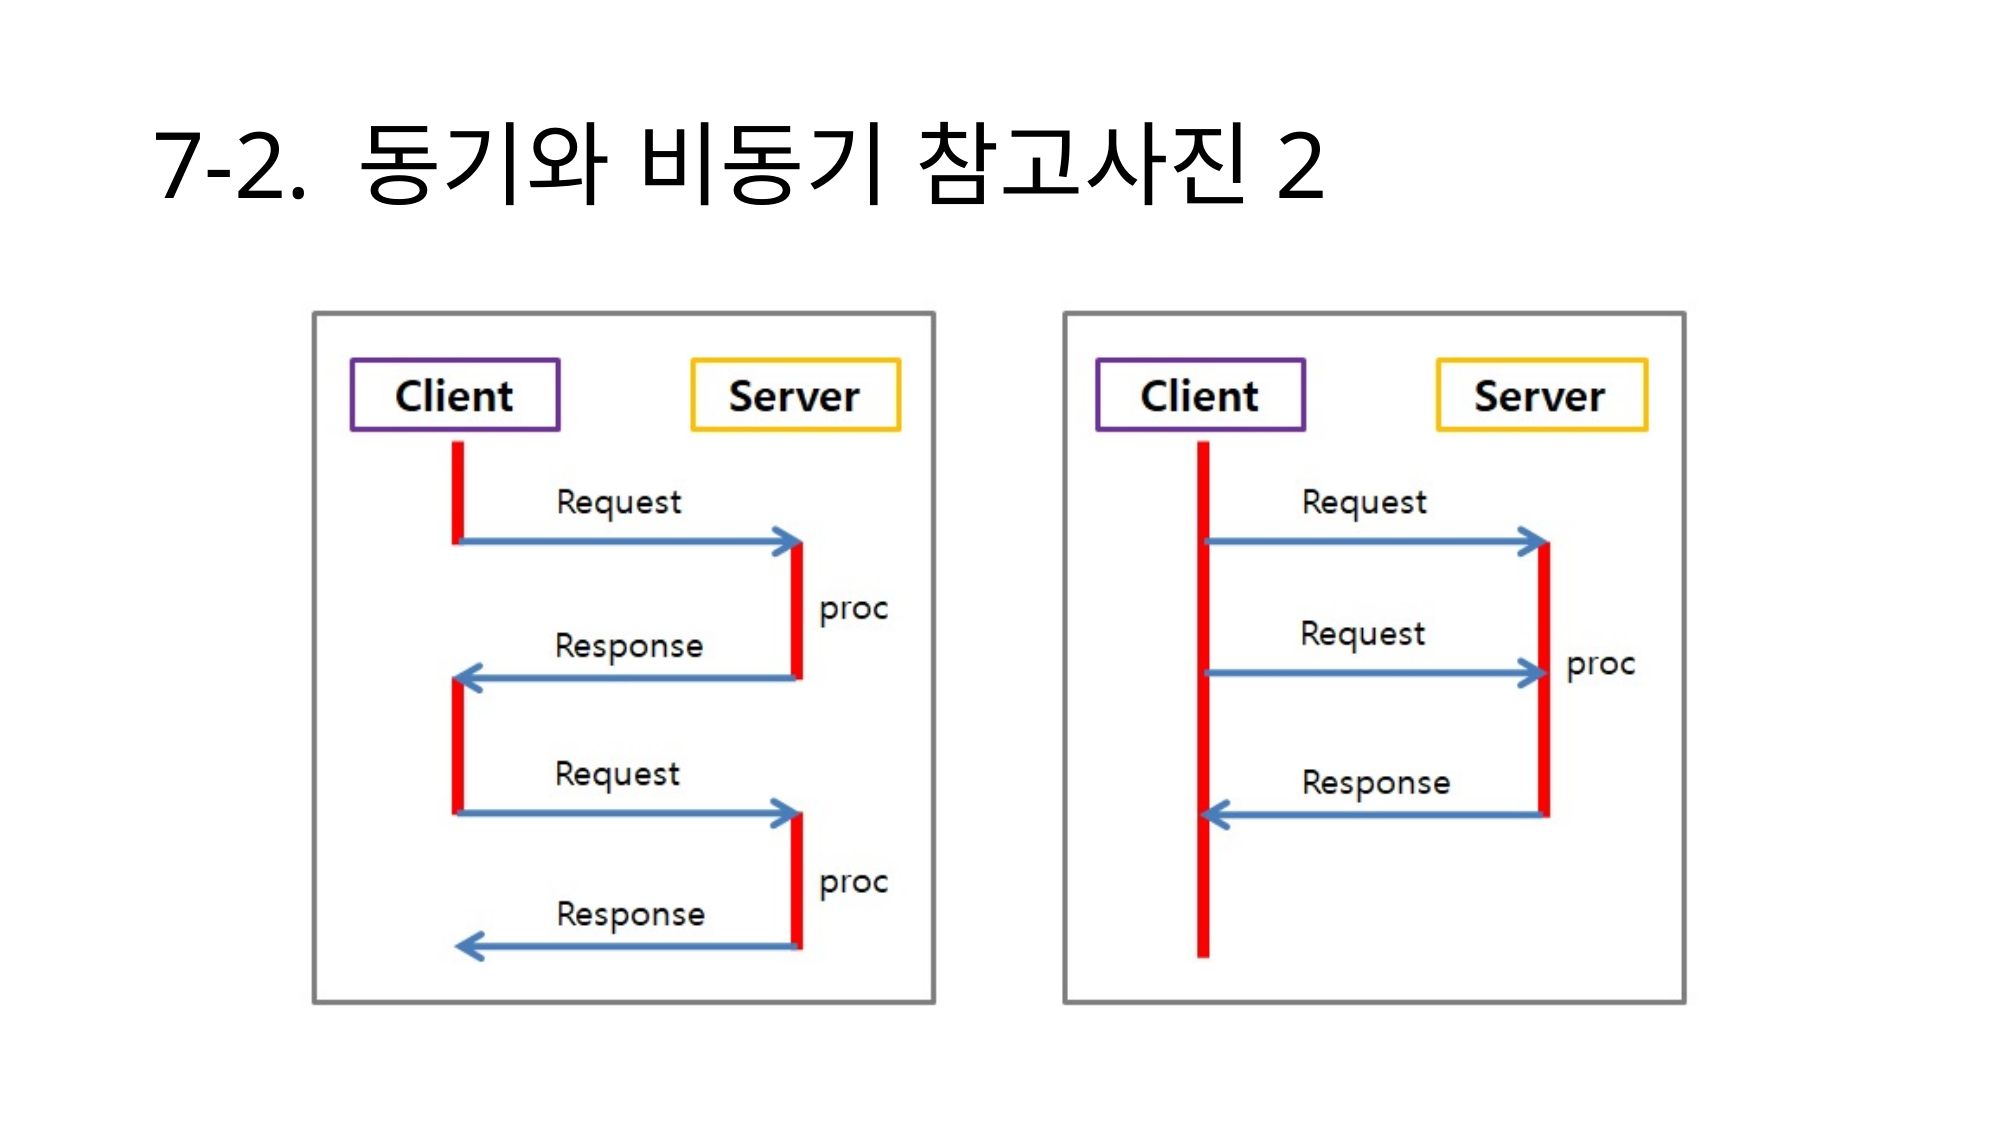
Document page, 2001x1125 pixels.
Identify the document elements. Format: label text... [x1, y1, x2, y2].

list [299, 299, 1700, 1014]
title 7-2. 동기와 비동기 참고사진2 [137, 59, 1863, 278]
